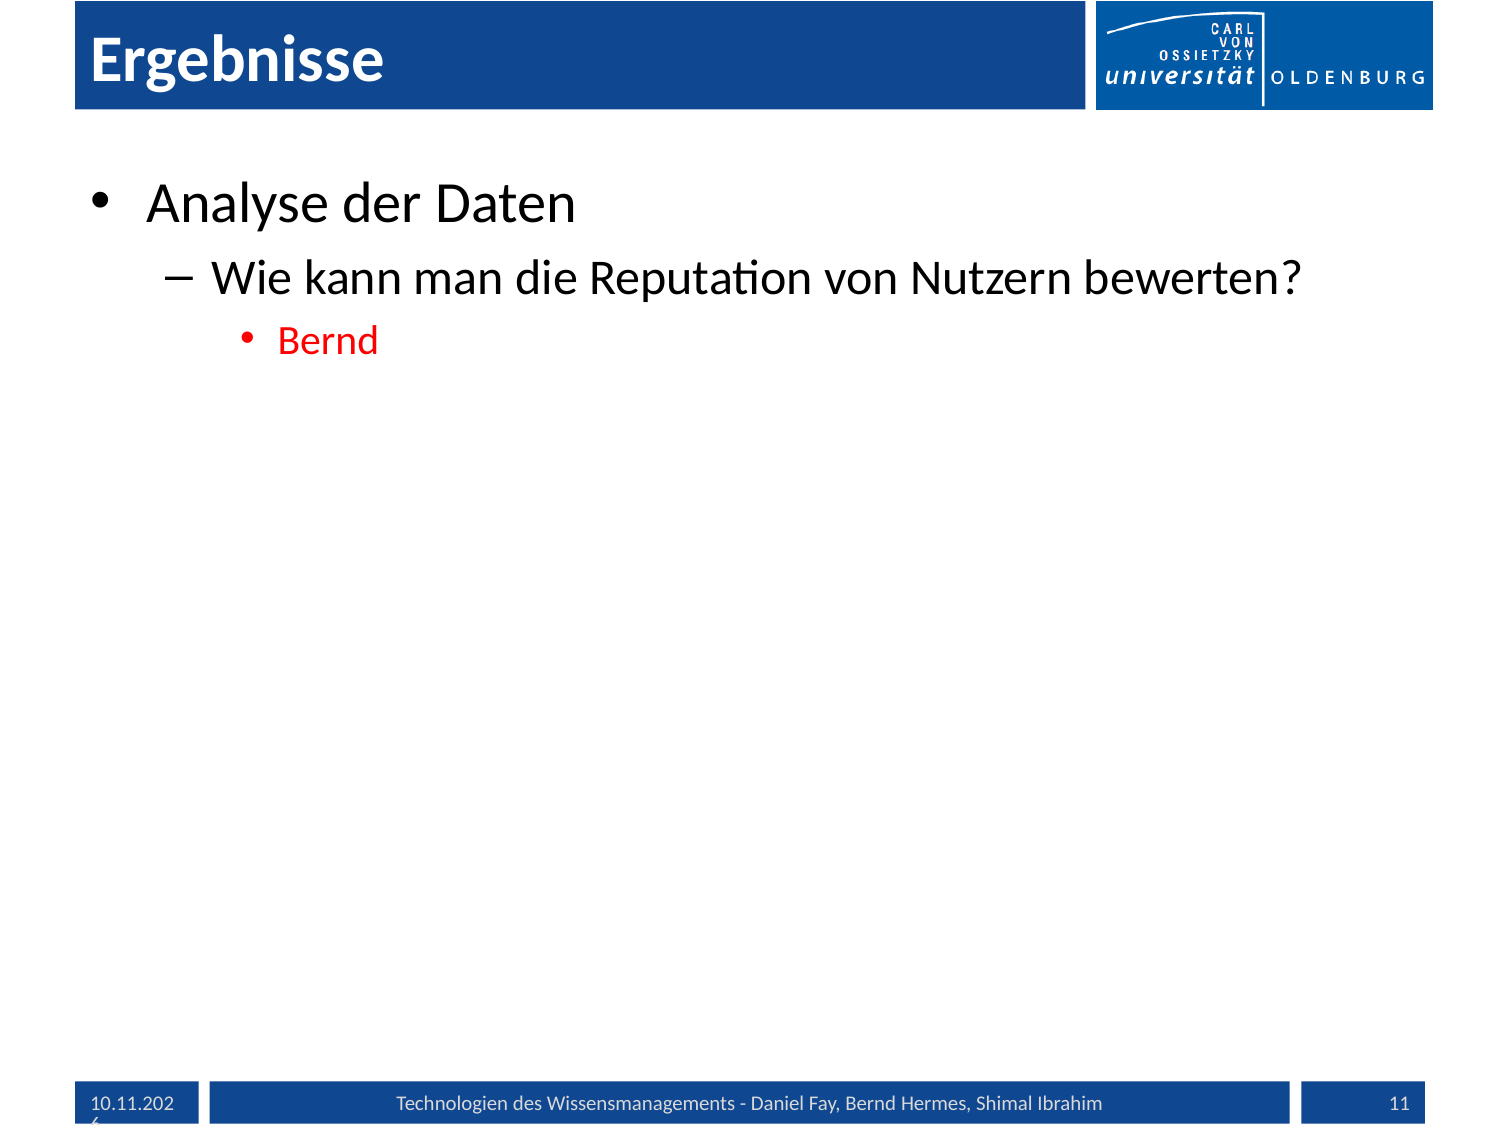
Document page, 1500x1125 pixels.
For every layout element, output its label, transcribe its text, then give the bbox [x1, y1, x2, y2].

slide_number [75, 1081, 199, 1124]
slide_number 11 [1301, 1081, 1425, 1124]
list Analyse der Daten Wie kann man die Reputation von Nutzern bewerten? Bernd [75, 156, 1425, 1038]
picture [1096, 1, 1433, 110]
title Ergebnisse [75, 1, 1086, 110]
footer Technologien des Wissensmanagements - Daniel Fay, Bernd Hermes, Shimal Ibrahim [209, 1081, 1290, 1124]
